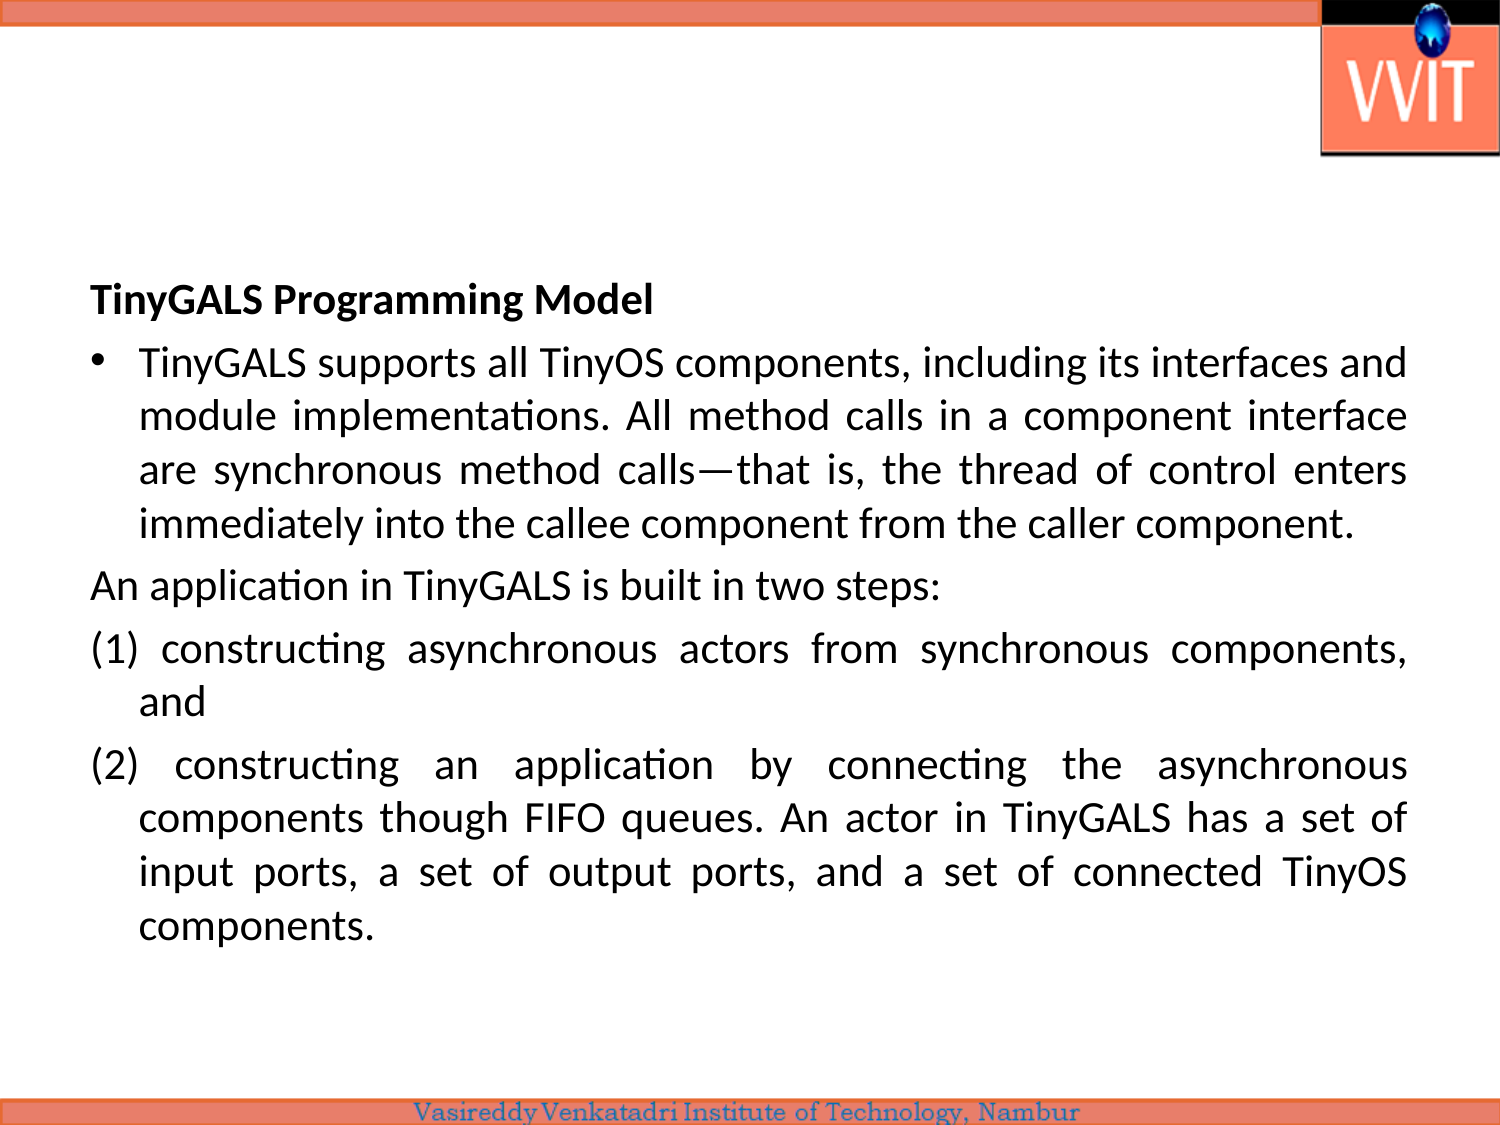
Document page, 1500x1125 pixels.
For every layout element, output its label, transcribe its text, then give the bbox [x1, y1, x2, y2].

picture [0, 0, 1500, 1125]
list TinyGALS Programming Model TinyGALS supports all TinyOS components, including its interfaces and module implementations. All method calls in a component interface are synchronous method calls—that is, the thread of control enters immediately into the callee component from the caller component. An application in TinyGALS is built in two steps: (1) constructing asynchronous actors from synchronous components, and (2) constructing an application by connecting the asynchronous components though FIFO queues. An actor in TinyGALS has a set of input ports, a set of output ports, and a set of connected TinyOS components. [75, 262, 1425, 1005]
